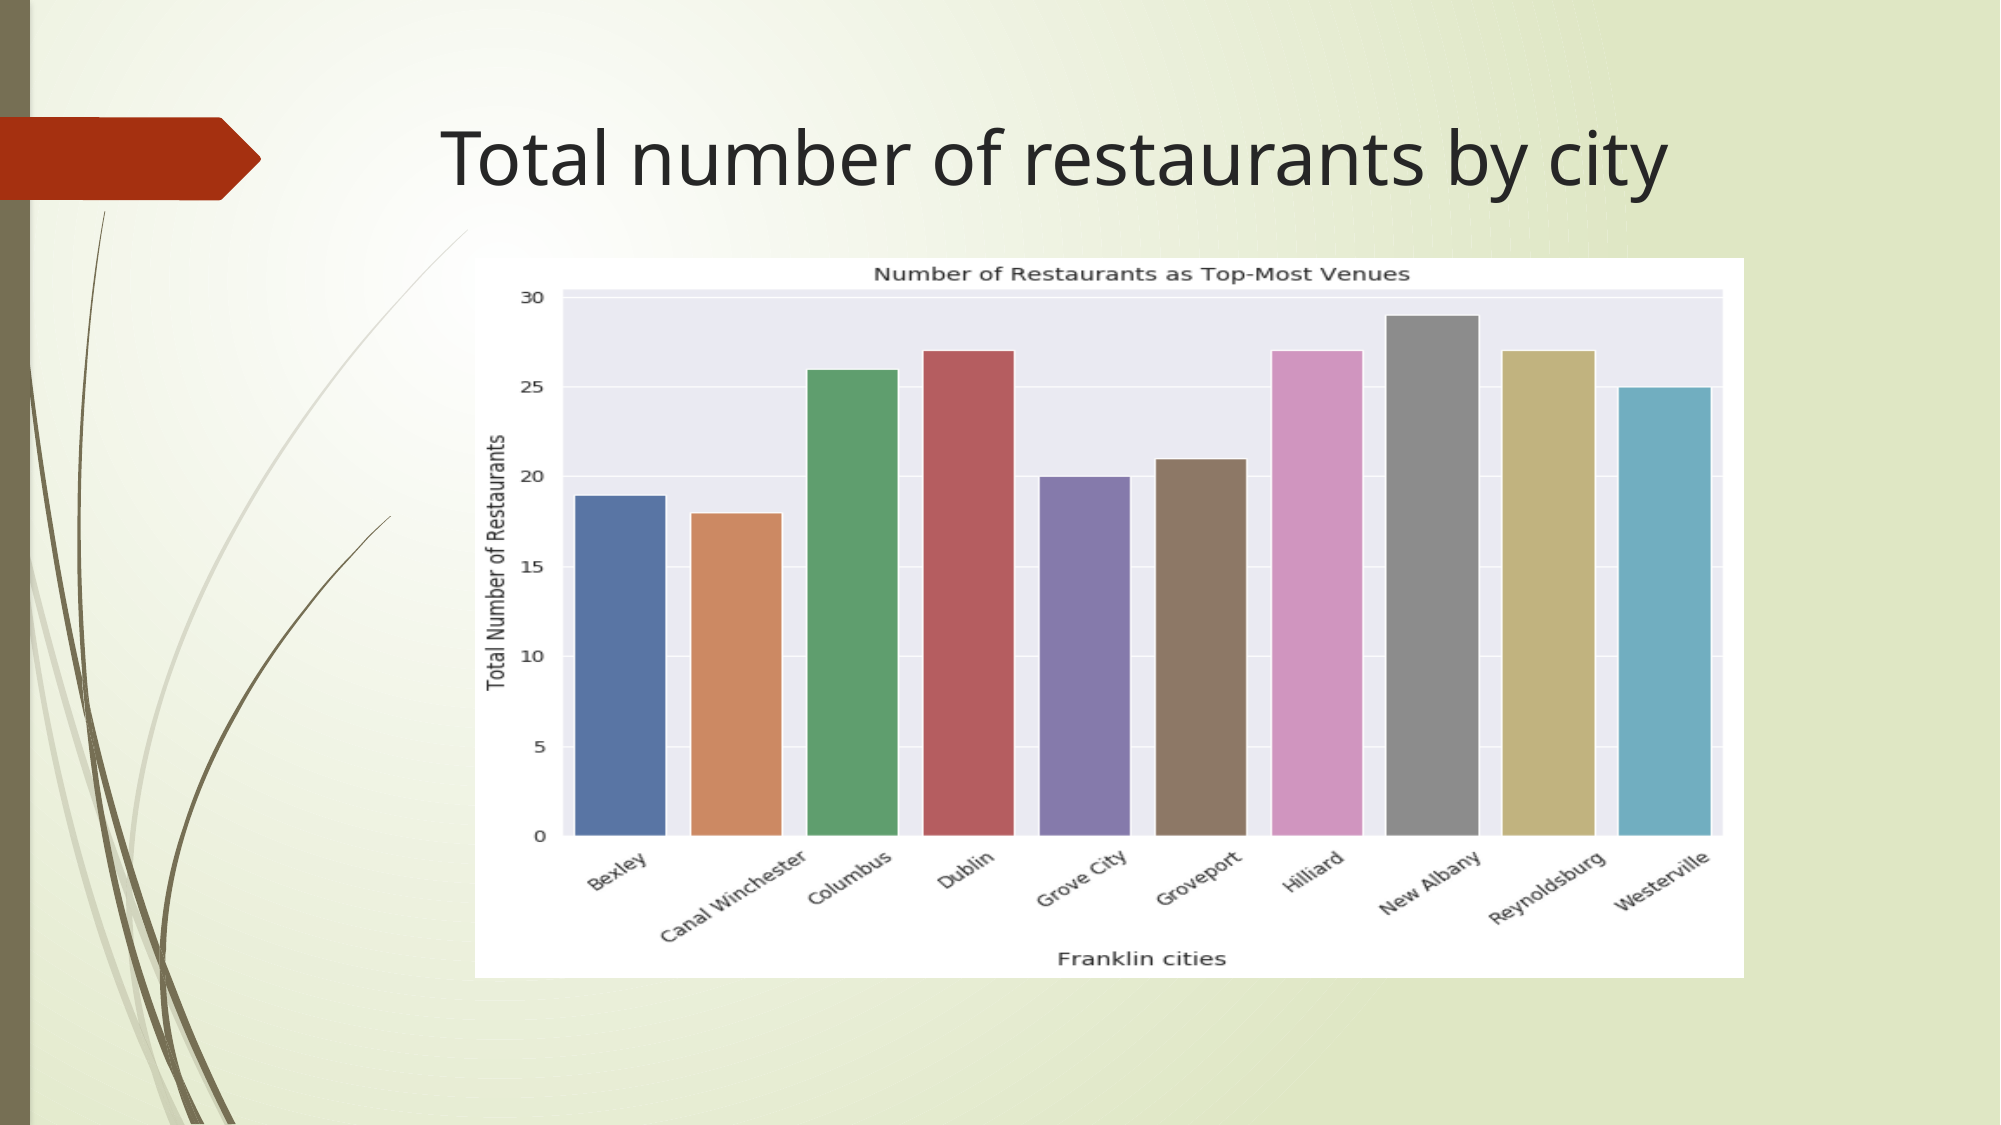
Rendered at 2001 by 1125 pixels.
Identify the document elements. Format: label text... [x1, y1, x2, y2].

title Total number of restaurants by city [425, 102, 1888, 313]
picture [475, 257, 1744, 979]
